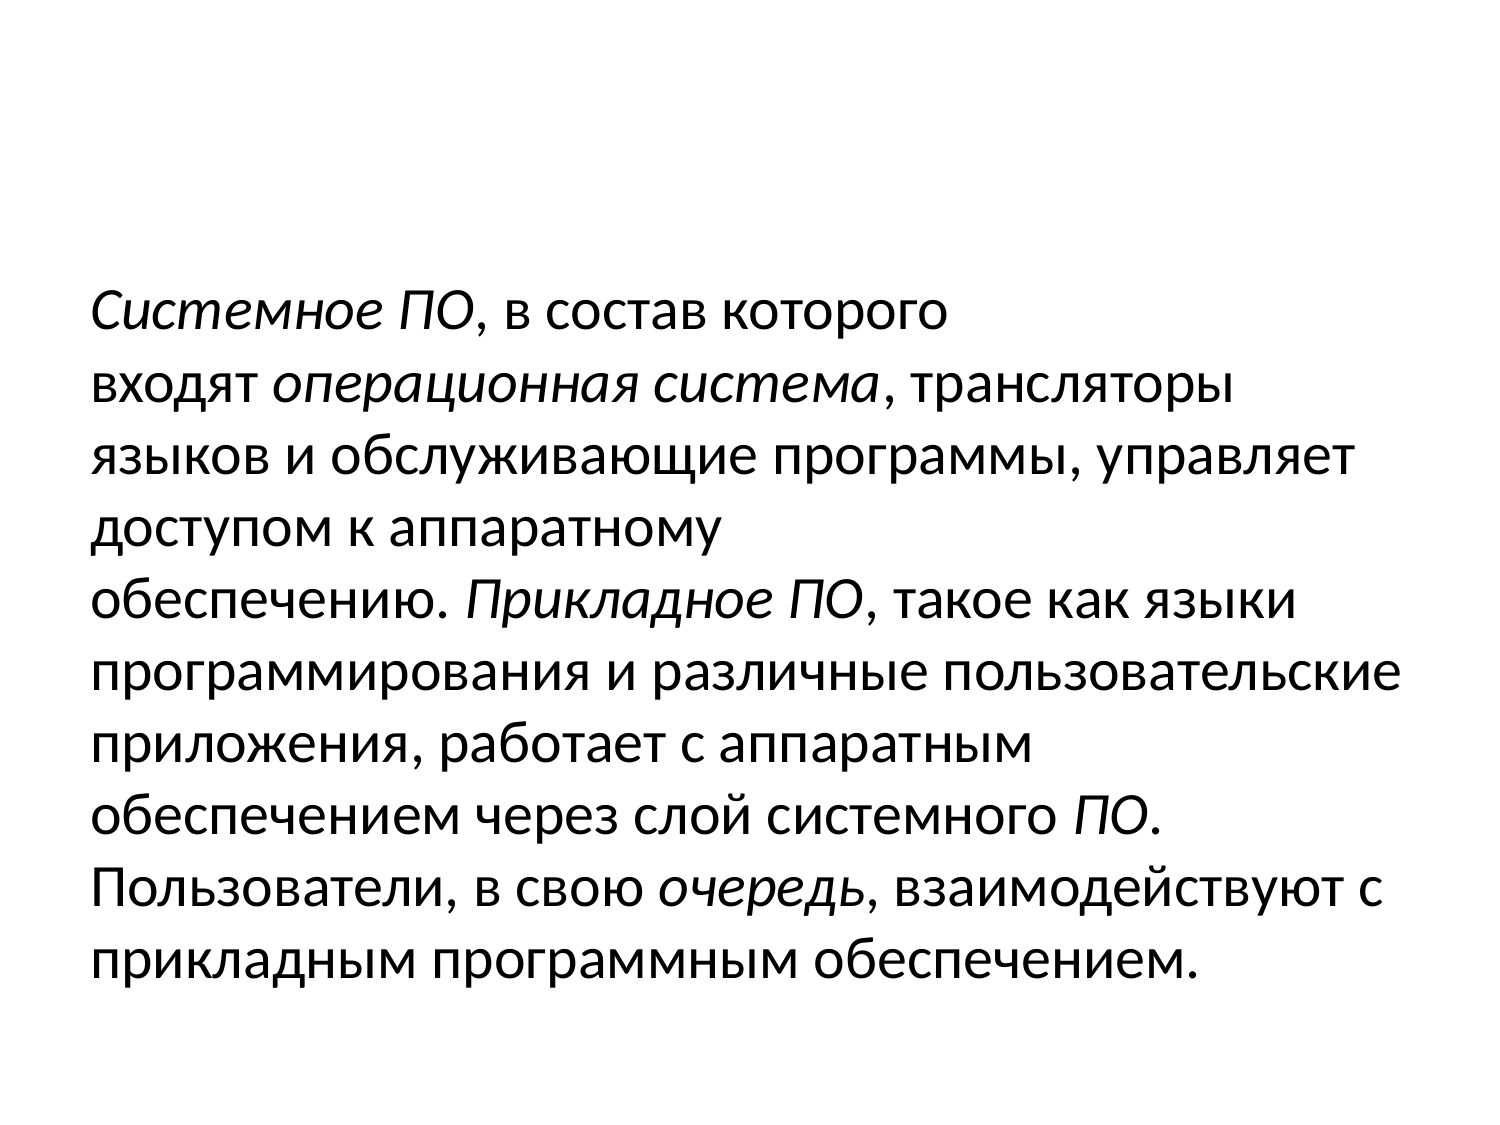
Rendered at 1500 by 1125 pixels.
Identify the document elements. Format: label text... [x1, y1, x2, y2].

list Системное ПО, в состав которого входят операционная система, трансляторы языков и обслуживающие программы, управляет доступом к аппаратному обеспечению. Прикладное ПО, такое как языки программирования и различные пользовательские приложения, работает с аппаратным обеспечением через слой системного ПО. Пользователи, в свою очередь, взаимодействуют с прикладным программным обеспечением. [75, 262, 1425, 1005]
